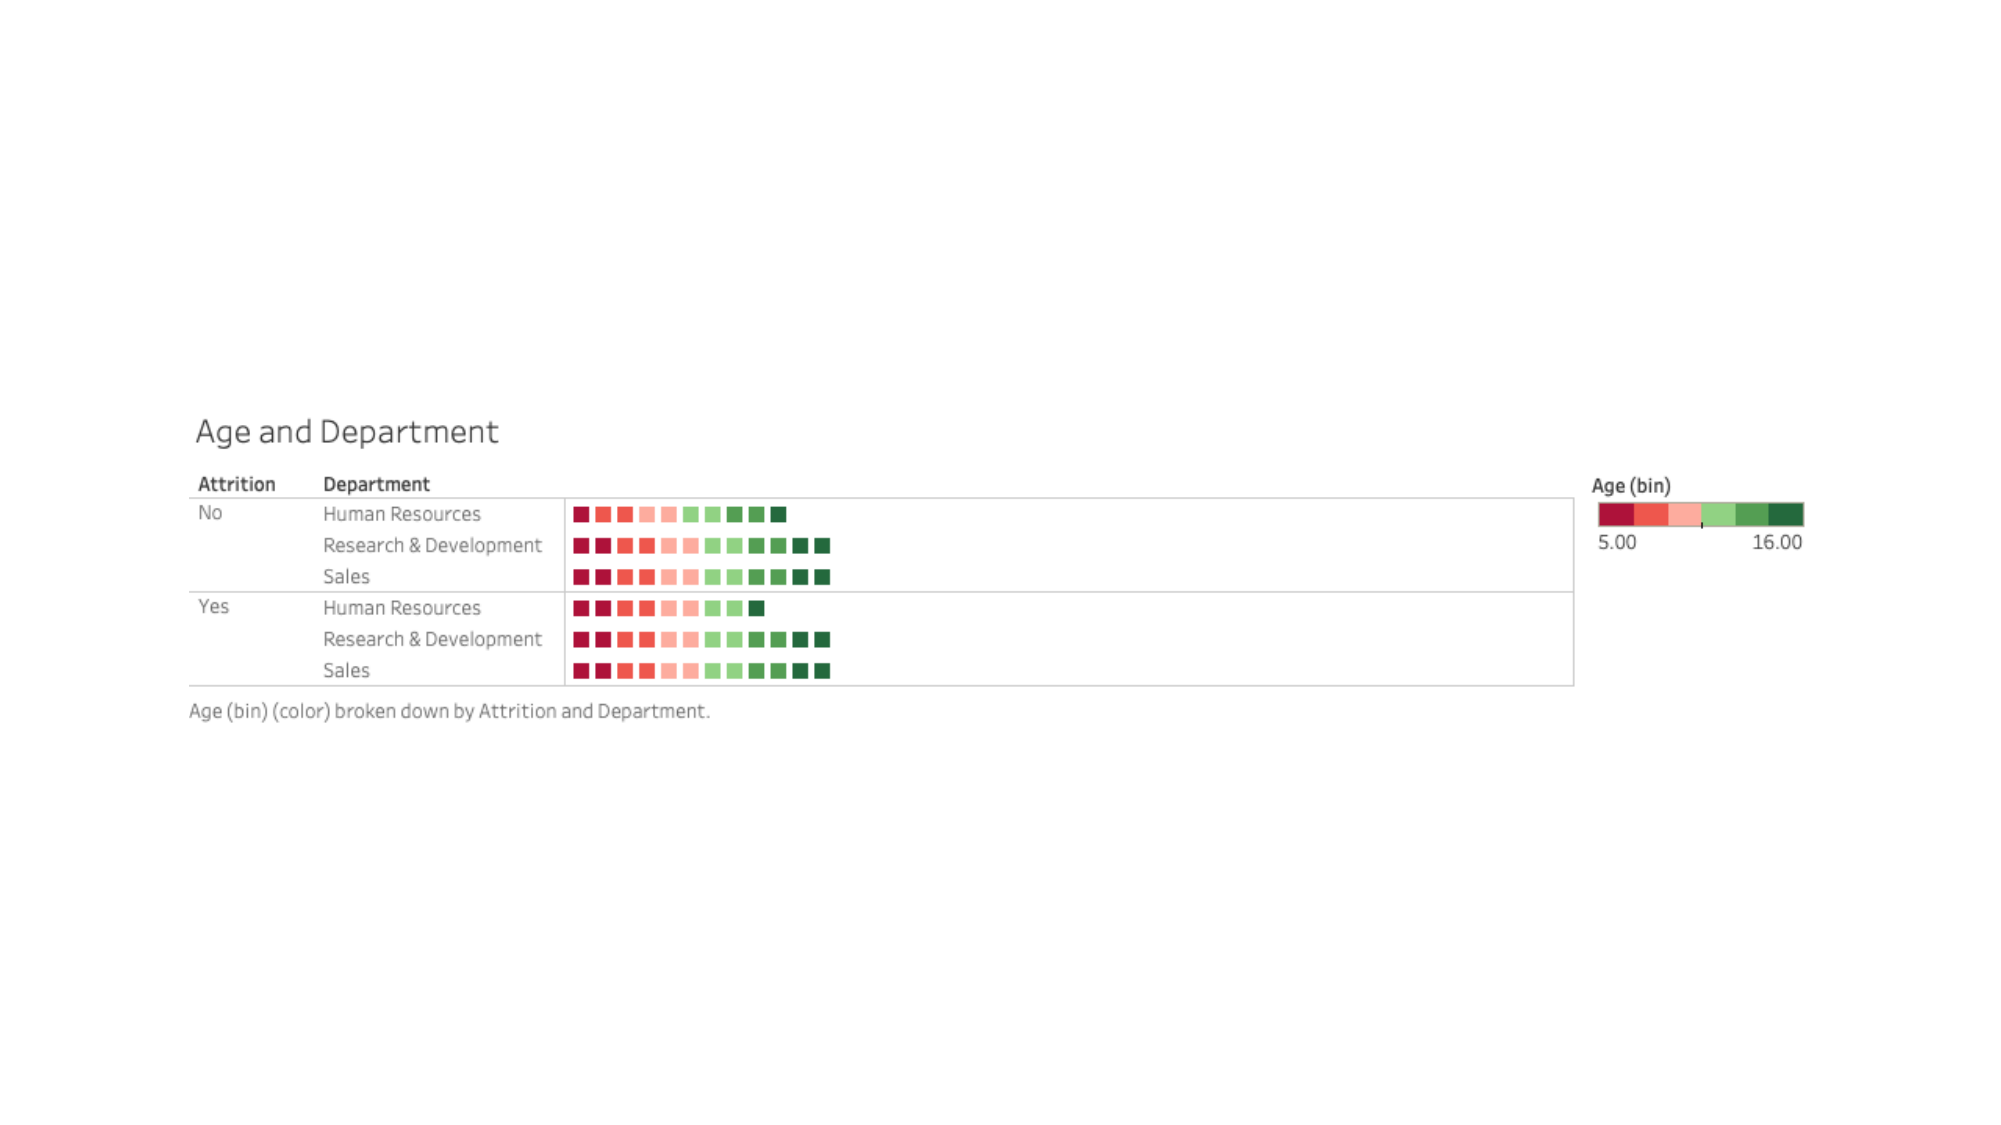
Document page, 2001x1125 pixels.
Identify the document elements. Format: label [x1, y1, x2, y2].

picture [189, 399, 1811, 726]
